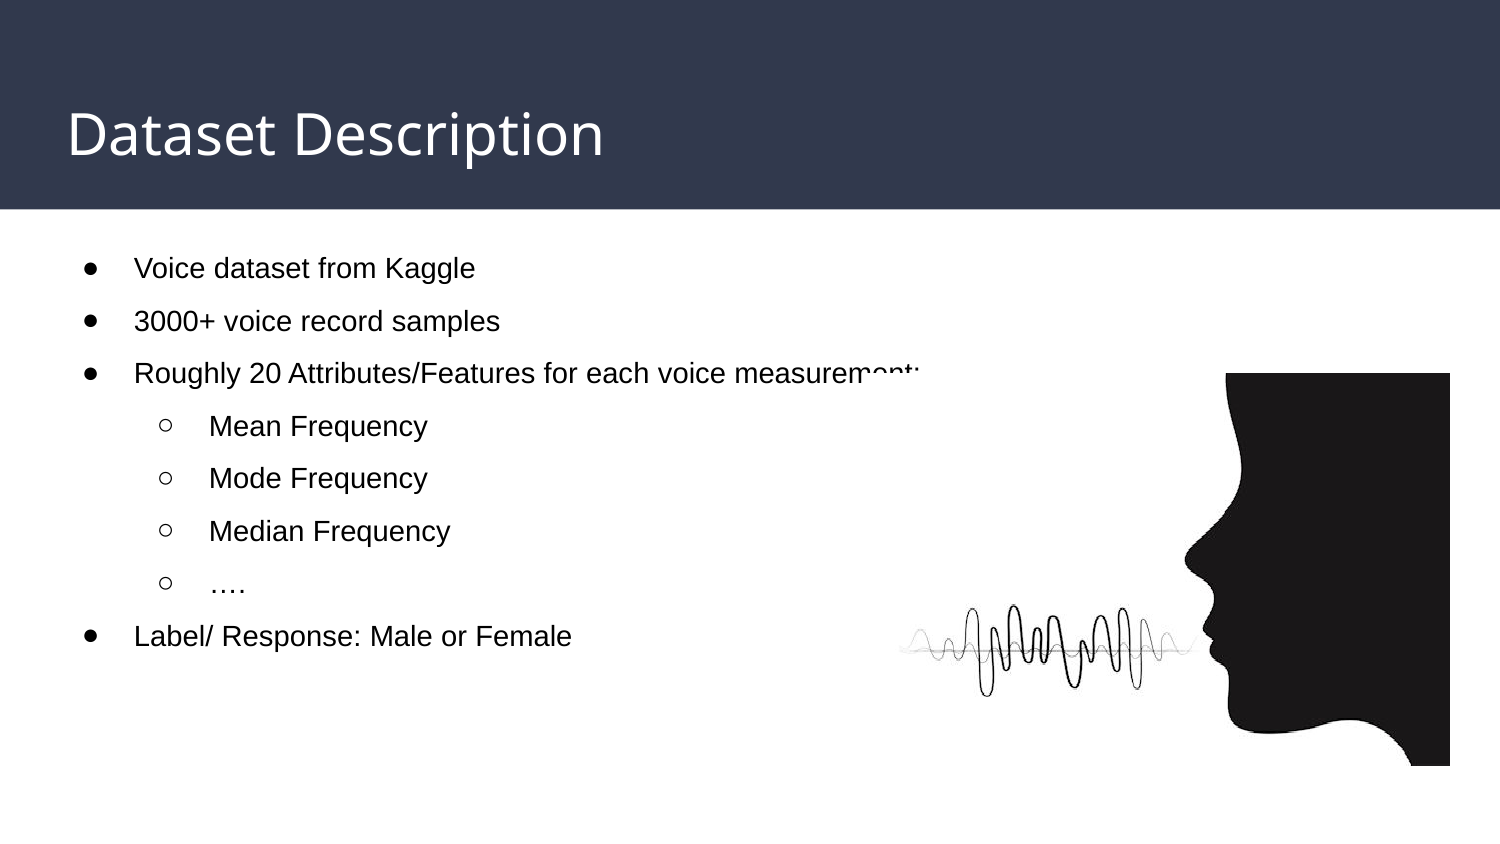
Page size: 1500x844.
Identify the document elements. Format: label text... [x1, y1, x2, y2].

title Dataset Description [51, 82, 1449, 185]
text_box Voice dataset from Kaggle 3000+ voice record samples Roughly 20 Attributes/Features for each voice measurement: Mean Frequency Mode Frequency Median Frequency …. Label/ Response: Male or Female [43, 217, 1468, 808]
picture [862, 373, 1451, 766]
